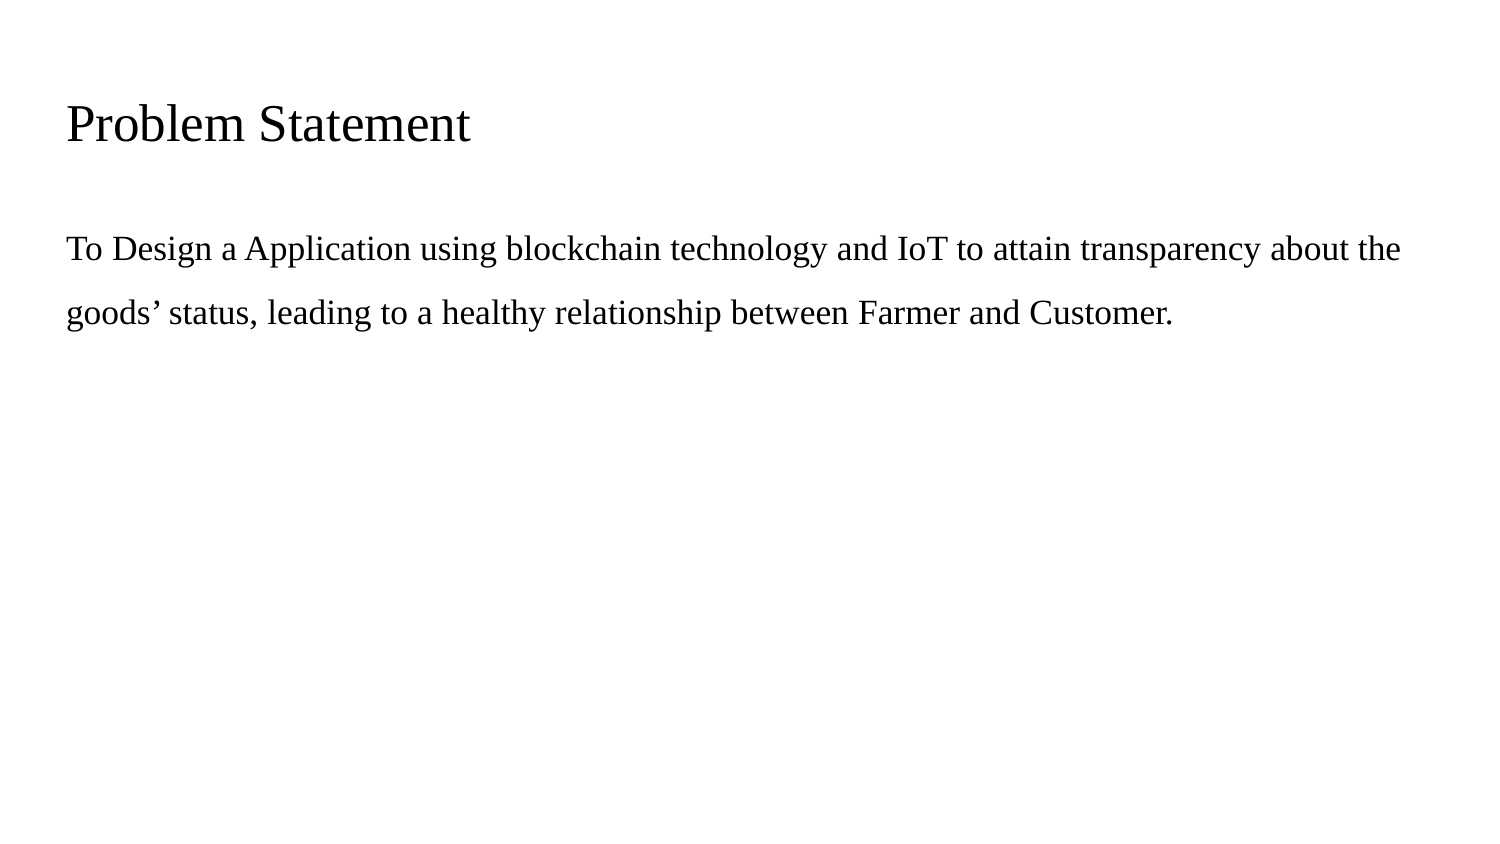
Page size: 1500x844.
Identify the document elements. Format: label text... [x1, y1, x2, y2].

list To Design a Application using blockchain technology and IoT to attain transparency about the goods’ status, leading to a healthy relationship between Farmer and Customer. [51, 189, 1449, 750]
title Problem Statement [51, 72, 1449, 167]
